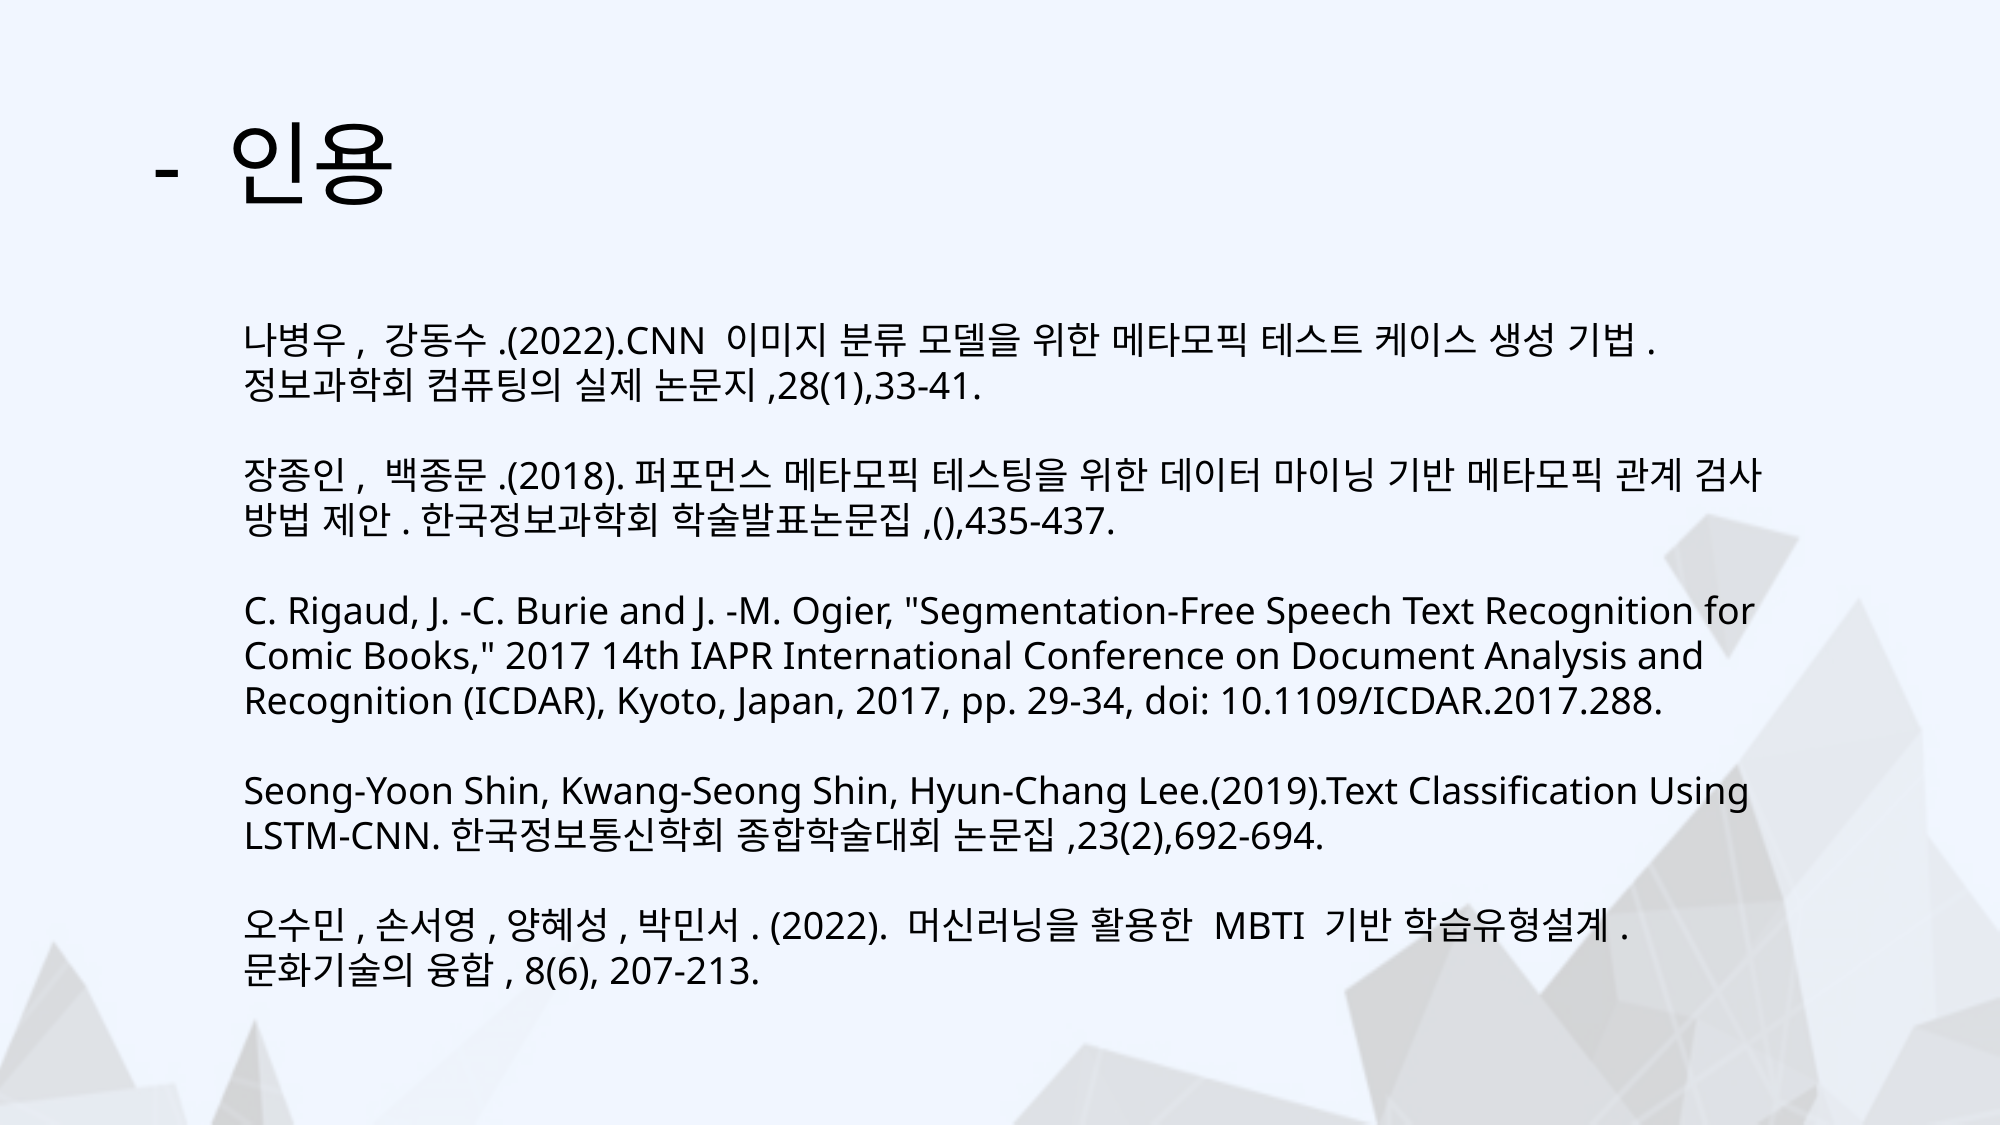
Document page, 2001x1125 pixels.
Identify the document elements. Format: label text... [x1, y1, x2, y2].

title - 인용 [137, 59, 1863, 278]
text_box 나병우, 강동수.(2022).CNN 이미지 분류 모델을 위한 메타모픽 테스트 케이스 생성 기법.정보과학회 컴퓨팅의 실제 논문지,28(1),33-41. 장종인, 백종문.(2018).퍼포먼스 메타모픽 테스팅을 위한 데이터 마이닝 기반 메타모픽 관계 검사 방법 제안.한국정보과학회 학술발표논문집,(),435-437. C. Rigaud, J. -C. Burie and J. -M. Ogier, "Segmentation-Free Speech Text Recognition for Comic Books," 2017 14th IAPR International Conference on Document Analysis and Recognition (ICDAR), Kyoto, Japan, 2017, pp. 29-34, doi: 10.1109/ICDAR.2017.288. Seong-Yoon Shin, Kwang-Seong Shin, Hyun-Chang Lee.(2019).Text Classification Using LSTM-CNN.한국정보통신학회 종합학술대회 논문집,23(2),692-694. 오수민,손서영,양혜성,박민서. (2022). 머신러닝을 활용한 MBTI 기반 학습유형설계. 문화기술의 융합, 8(6), 207-213. [228, 309, 1794, 1045]
